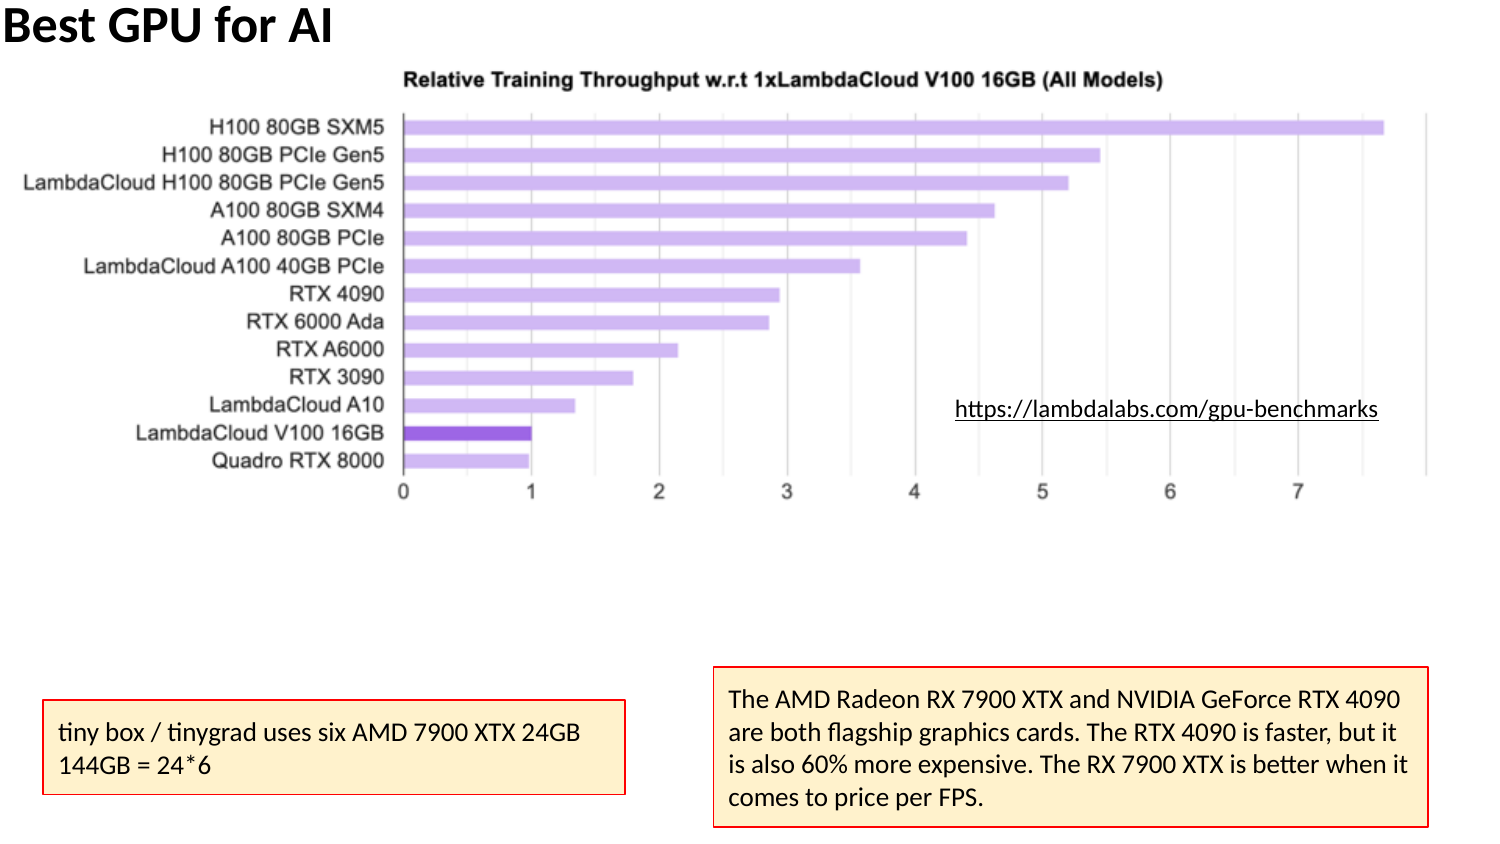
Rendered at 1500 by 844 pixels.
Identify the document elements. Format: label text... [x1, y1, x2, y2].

text_box tiny box / tinygrad uses six AMD 7900 XTX 24GB 144GB = 24*6 [43, 699, 626, 795]
text_box Best GPU for AI [0, 0, 362, 68]
text_box The AMD Radeon RX 7900 XTX and NVIDIA GeForce RTX 4090 are both flagship graphics cards. The RTX 4090 is faster, but it is also 60% more expensive. The RX 7900 XTX is better when it comes to price per FPS. [713, 666, 1428, 827]
picture [10, 59, 1446, 517]
